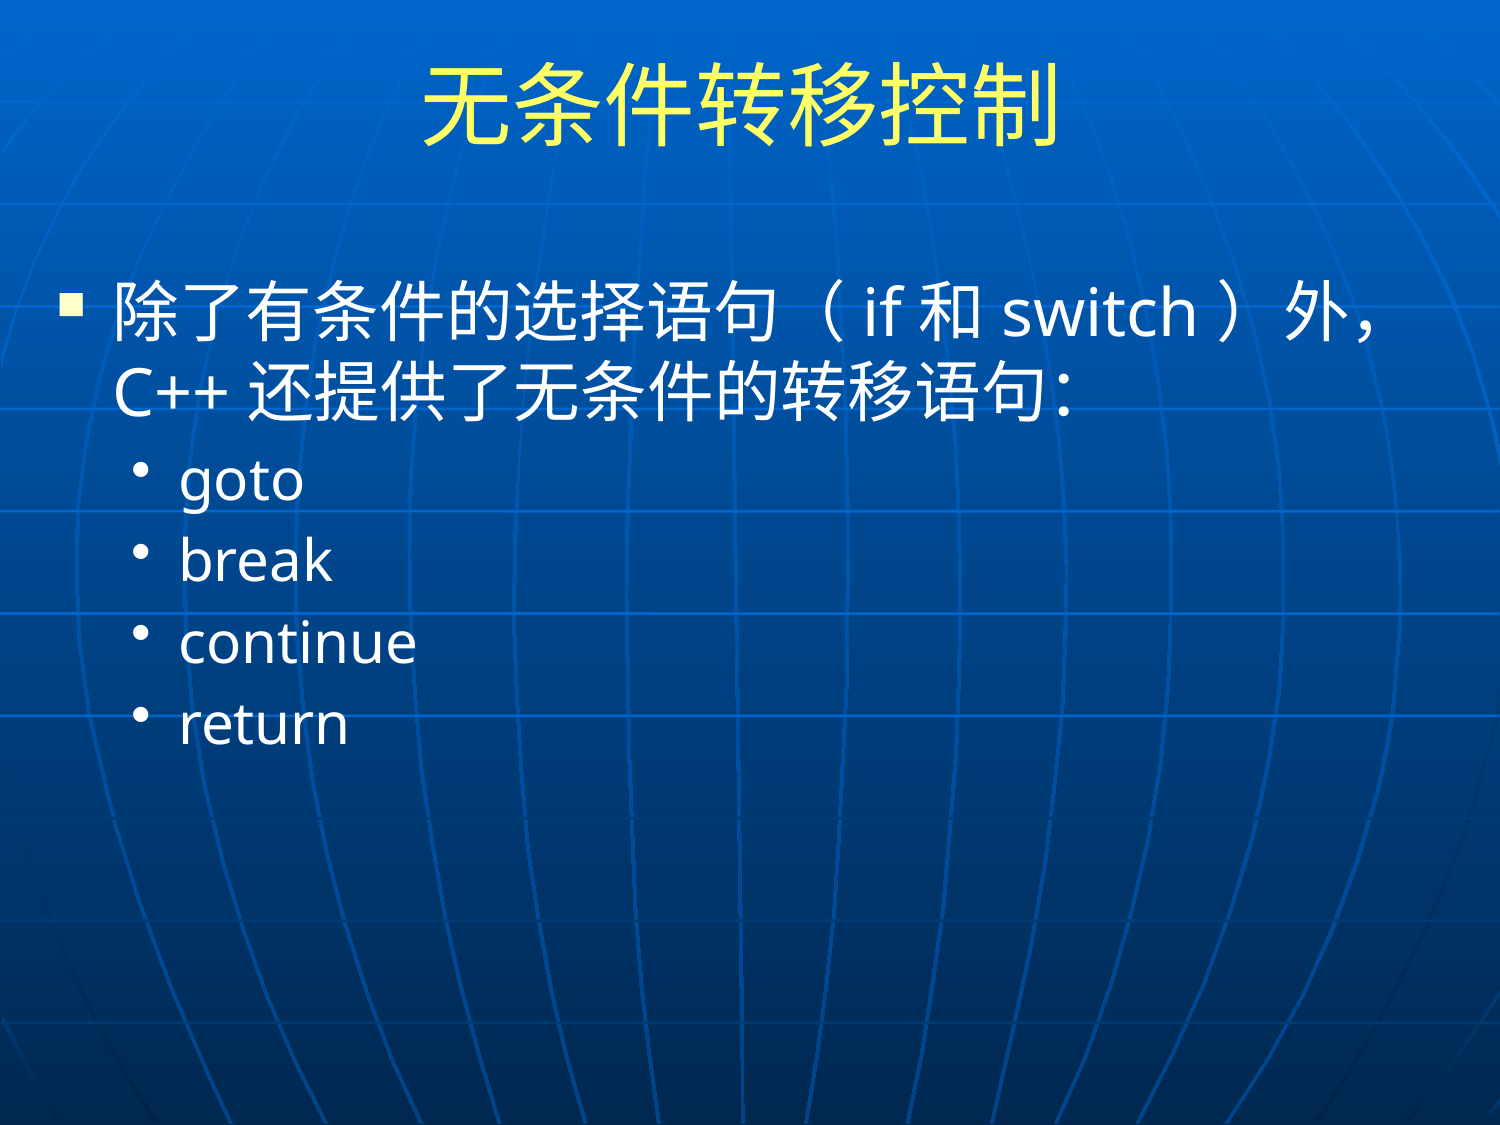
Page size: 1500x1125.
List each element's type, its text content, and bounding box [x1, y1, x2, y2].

title 无条件转移控制 [76, 9, 1427, 197]
list 除了有条件的选择语句（if和switch）外，C++还提供了无条件的转移语句： goto break continue return [41, 262, 1425, 1006]
